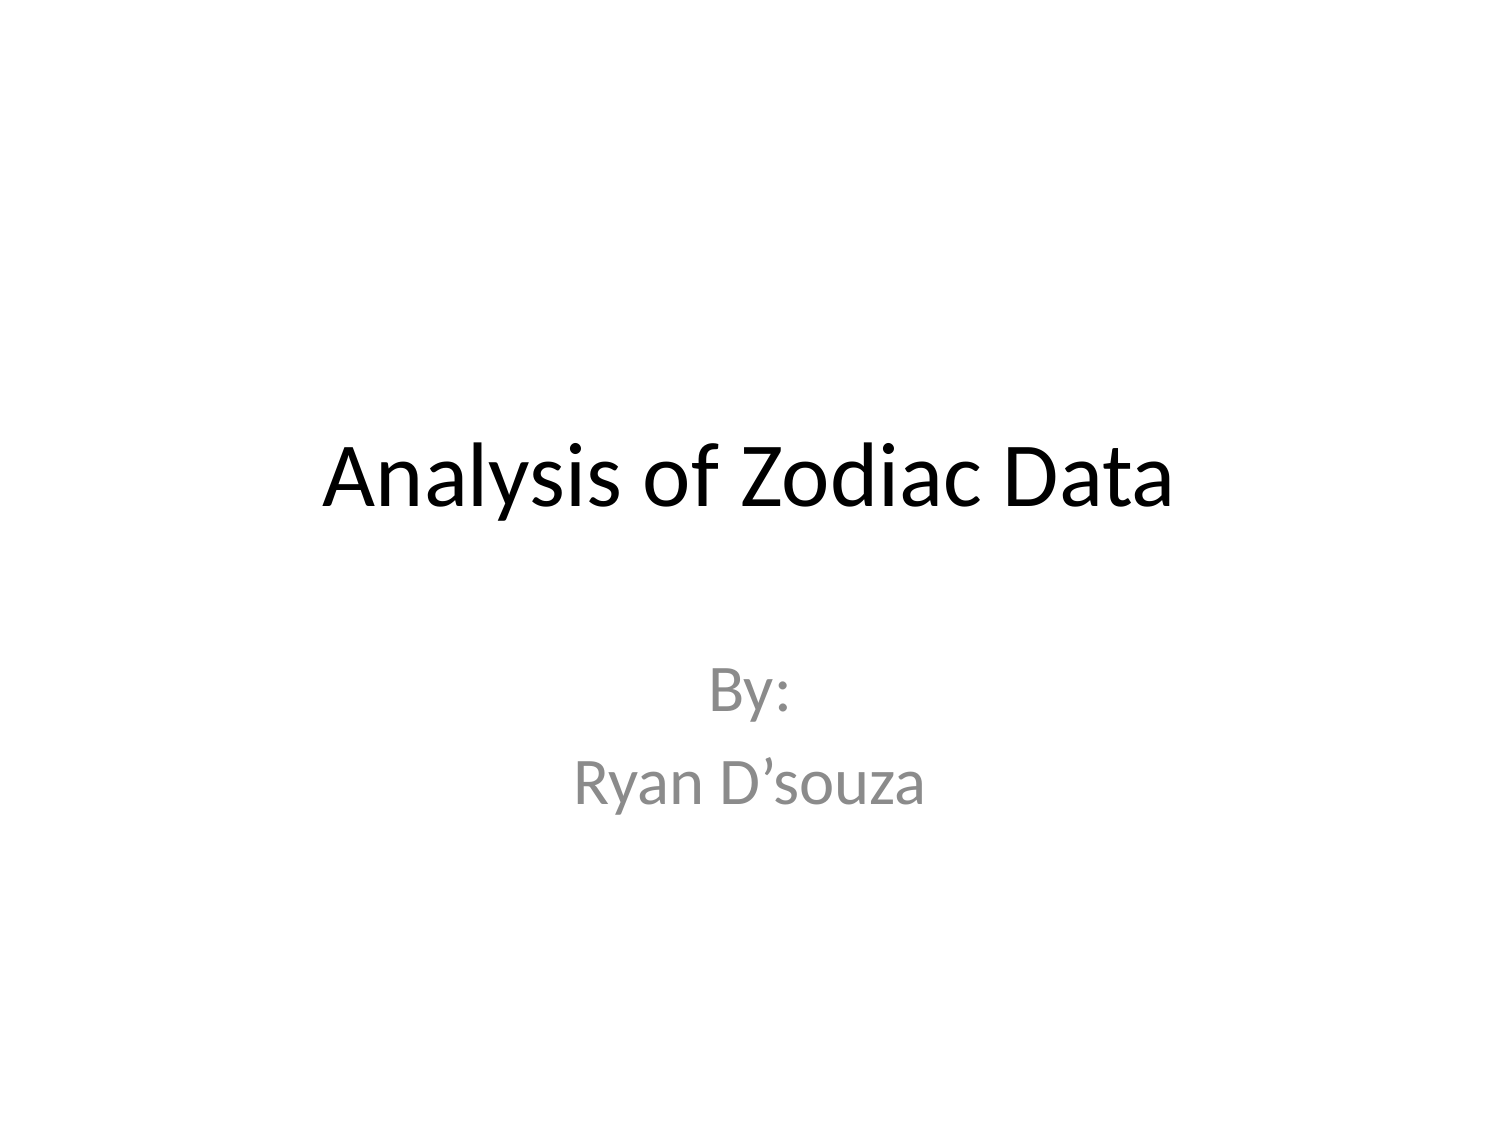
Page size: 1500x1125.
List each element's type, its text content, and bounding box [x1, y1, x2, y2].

title Analysis of Zodiac Data [112, 349, 1388, 591]
subtitle By: Ryan D’souza [225, 637, 1275, 925]
